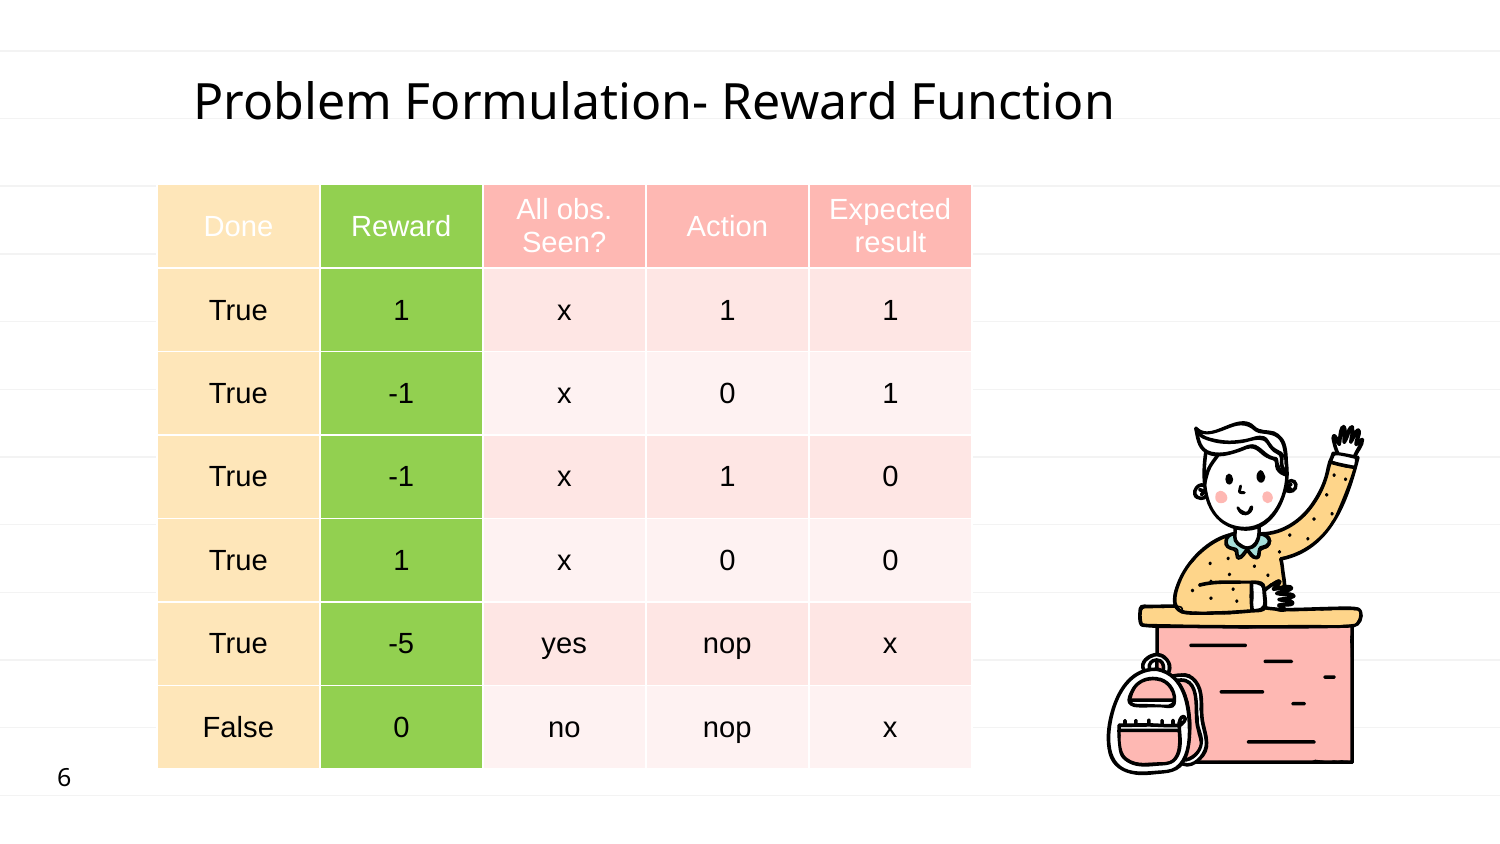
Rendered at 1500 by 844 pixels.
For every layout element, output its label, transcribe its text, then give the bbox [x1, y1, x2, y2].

table_header All obs. Seen? [484, 185, 645, 267]
table_cell 1 [321, 269, 482, 351]
table_cell True [158, 519, 319, 601]
table_cell x [484, 519, 645, 601]
table_cell x [810, 686, 971, 768]
table_cell 0 [647, 352, 808, 434]
table_cell 0 [321, 686, 482, 768]
table_cell -1 [321, 352, 482, 434]
table_header Action [647, 185, 808, 267]
table_cell 1 [647, 269, 808, 351]
table_cell 1 [321, 519, 482, 601]
table_cell x [484, 269, 645, 351]
table_cell 0 [810, 436, 971, 518]
table_cell -1 [321, 436, 482, 518]
table_cell x [484, 352, 645, 434]
table_cell False [158, 686, 319, 768]
text_box 6 [16, 754, 112, 799]
table_cell True [158, 603, 319, 685]
table_cell 1 [647, 436, 808, 518]
table_cell 1 [810, 352, 971, 434]
table_cell -5 [321, 603, 482, 685]
table_header Reward [321, 185, 482, 267]
table_cell 0 [647, 519, 808, 601]
table_cell x [484, 436, 645, 518]
table_cell nop [647, 686, 808, 768]
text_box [1104, 421, 1365, 775]
title Problem Formulation- Reward Function [109, 24, 1199, 145]
table_cell True [158, 436, 319, 518]
table_cell nop [647, 603, 808, 685]
table_cell True [158, 269, 319, 351]
table_header Done [158, 185, 319, 267]
table_cell x [810, 603, 971, 685]
table_cell yes [484, 603, 645, 685]
table_cell 1 [810, 269, 971, 351]
table_cell True [158, 352, 319, 434]
table_cell 0 [810, 519, 971, 601]
table_cell no [484, 686, 645, 768]
table_header Expected result [810, 185, 971, 267]
